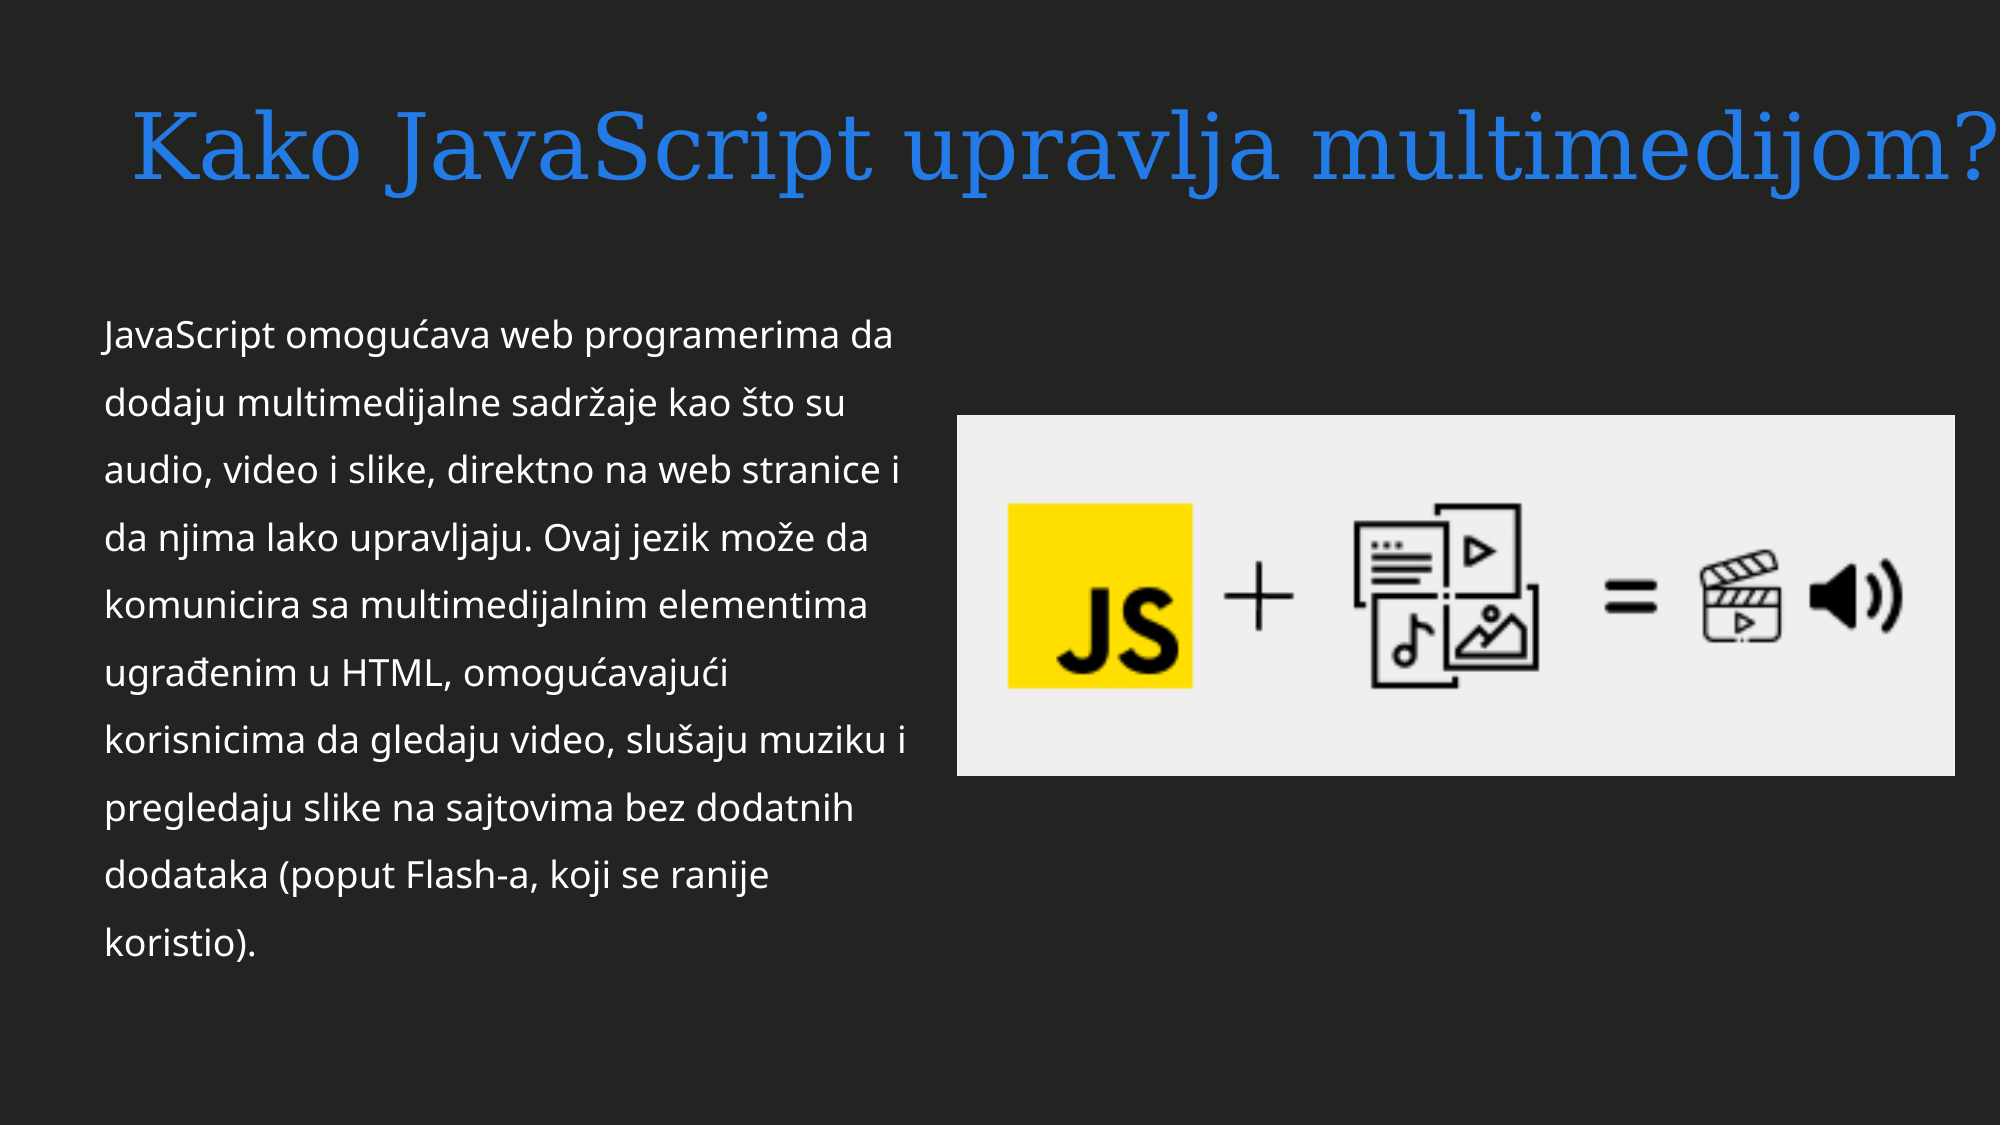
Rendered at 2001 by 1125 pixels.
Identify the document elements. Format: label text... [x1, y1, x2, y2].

picture [957, 415, 1955, 776]
text_box JavaScript omogućava web programerima da dodaju multimedijalne sadržaje kao što su audio, video i slike, direktno na web stranice i da njima lako upravljaju. Ovaj jezik može da komunicira sa multimedijalnim elementima ugrađenim u HTML, omogućavajući korisnicima da gledaju video, slušaju muziku i pregledaju slike na sajtovima bez dodatnih dodataka (poput Flash-a, koji se ranije koristio). [89, 281, 939, 972]
text_box Kako JavaScript upravlja multimedijom? [115, 80, 2000, 206]
